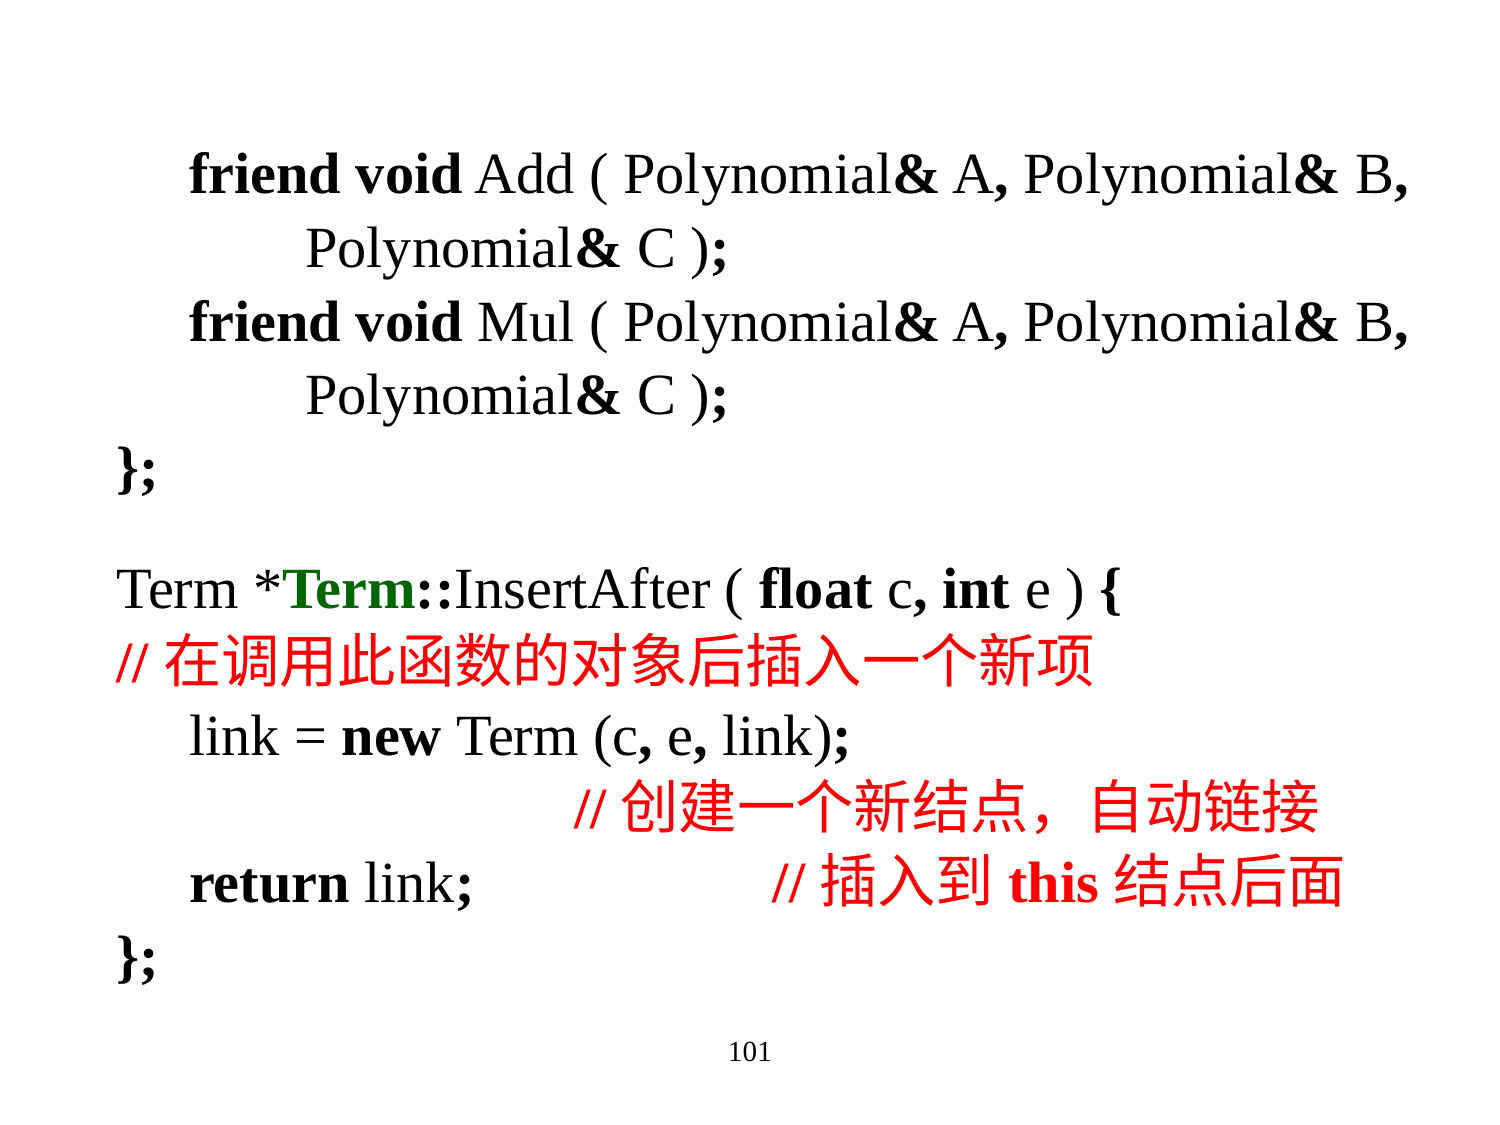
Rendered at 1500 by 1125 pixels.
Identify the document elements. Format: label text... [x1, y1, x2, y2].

list friend void Add ( Polynomial& A, Polynomial& B, Polynomial& C ); friend void Mul ( Polynomial& A, Polynomial& B, Polynomial& C ); }; Term *Term::InsertAfter ( float c, int e ) { //在调用此函数的对象后插入一个新项 link = new Term (c, e, link); //创建一个新结点，自动链接 return link; //插入到this结点后面 }; [101, 124, 1452, 1034]
slide_number 101 [512, 1034, 988, 1100]
